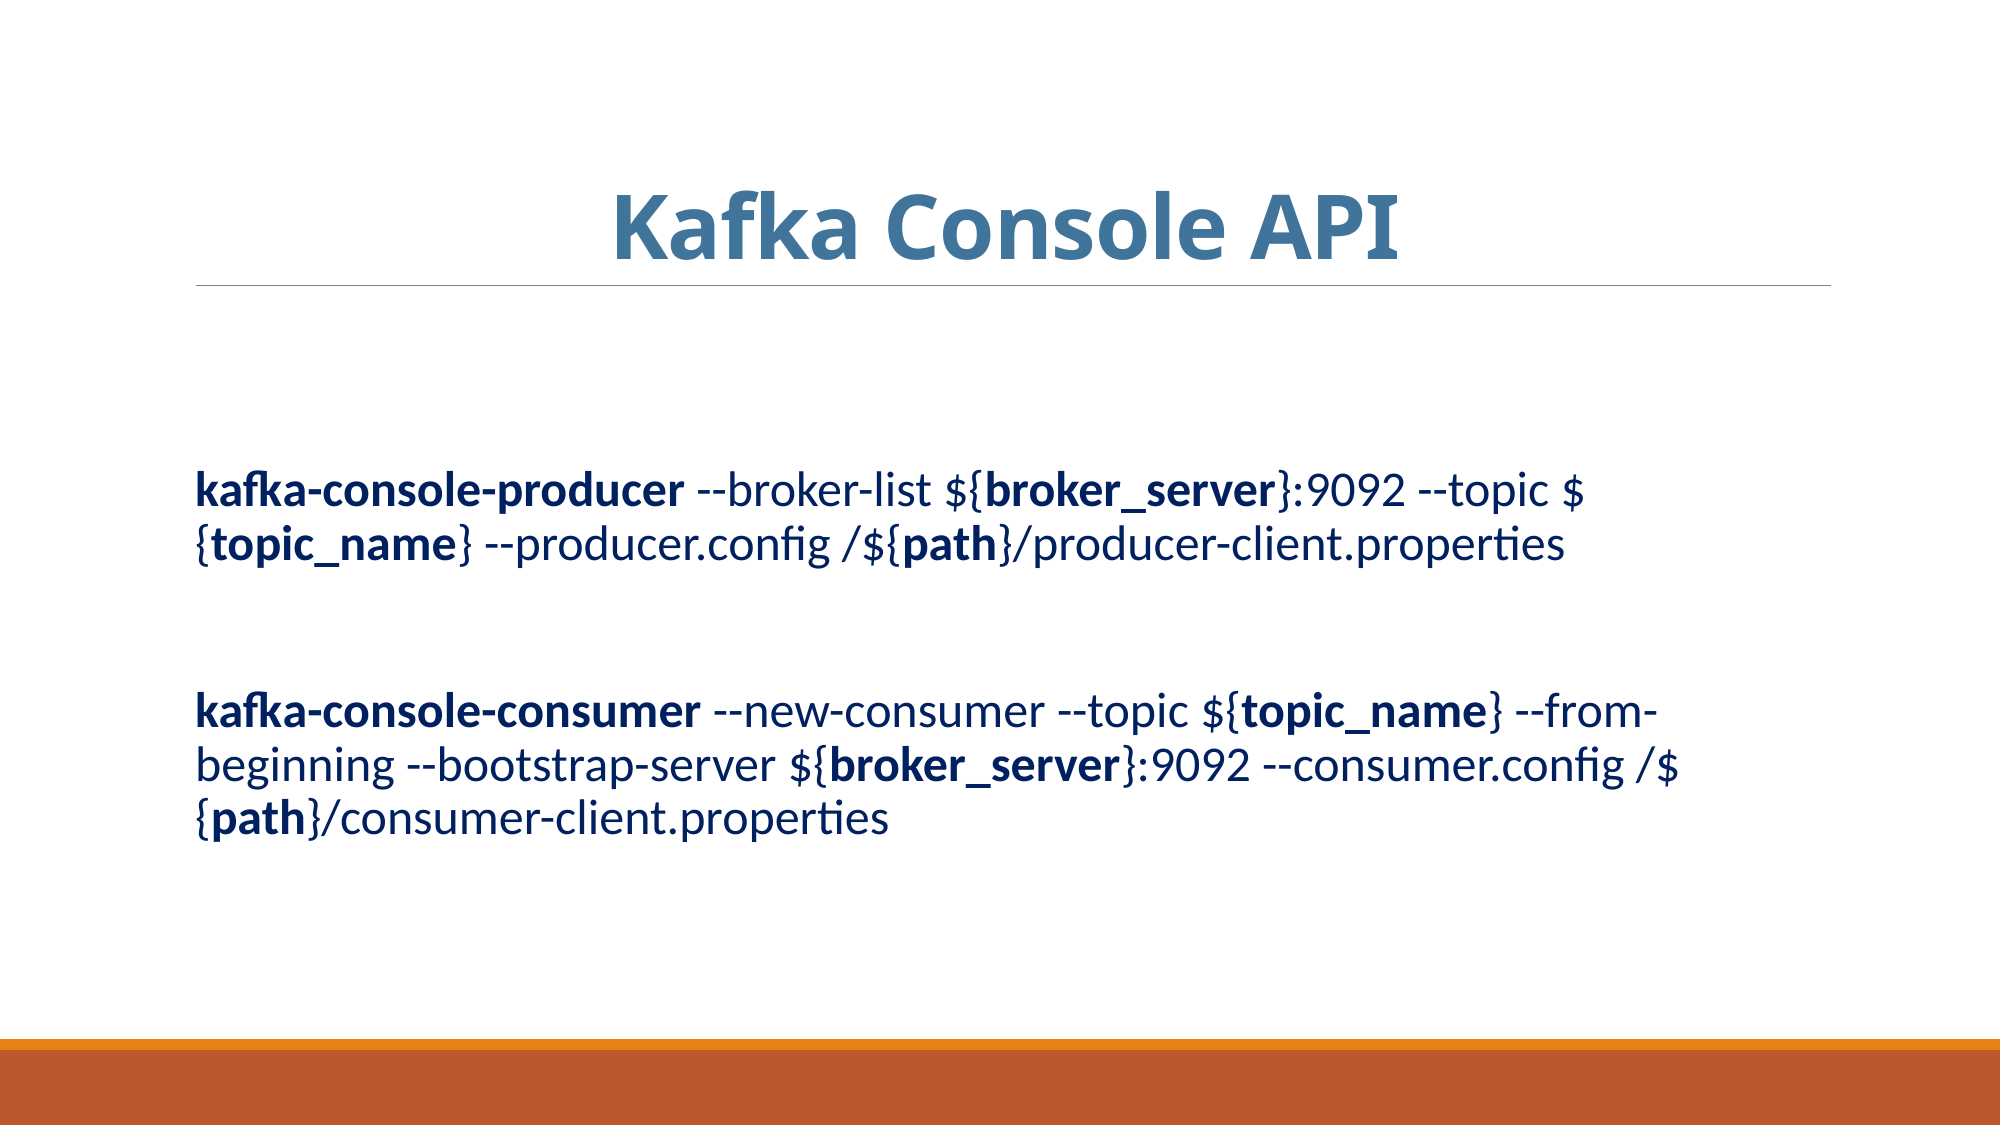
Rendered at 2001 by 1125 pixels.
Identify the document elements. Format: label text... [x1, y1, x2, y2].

list kafka-console-producer --broker-list ${broker_server}:9092 --topic ${topic_name} --producer.config /${path}/producer-client.properties kafka-console-consumer --new-consumer --topic ${topic_name} --from-beginning --bootstrap-server ${broker_server}:9092 --consumer.config /${path}/consumer-client.properties [180, 302, 1830, 963]
title Kafka Console API [180, 47, 1830, 285]
